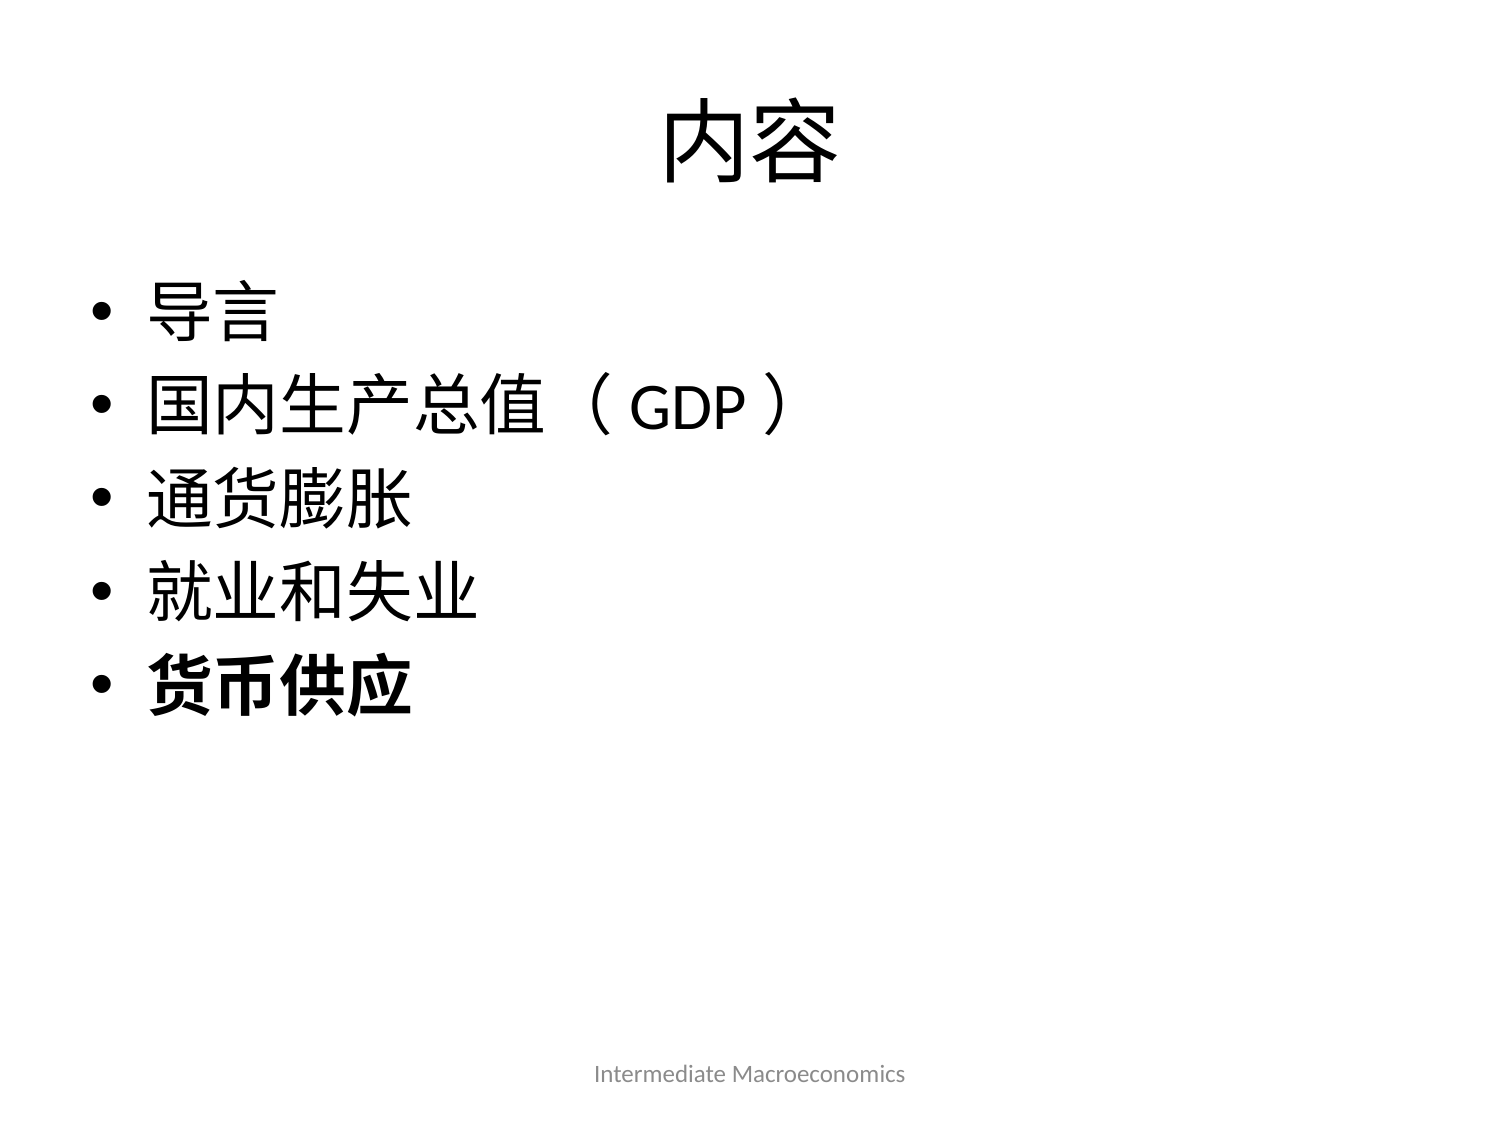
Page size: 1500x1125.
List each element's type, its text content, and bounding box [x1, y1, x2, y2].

footer Intermediate Macroeconomics [512, 1042, 988, 1103]
list 导言 国内生产总值（GDP） 通货膨胀 就业和失业 货币供应 [75, 262, 1425, 1005]
title 内容 [75, 45, 1425, 233]
